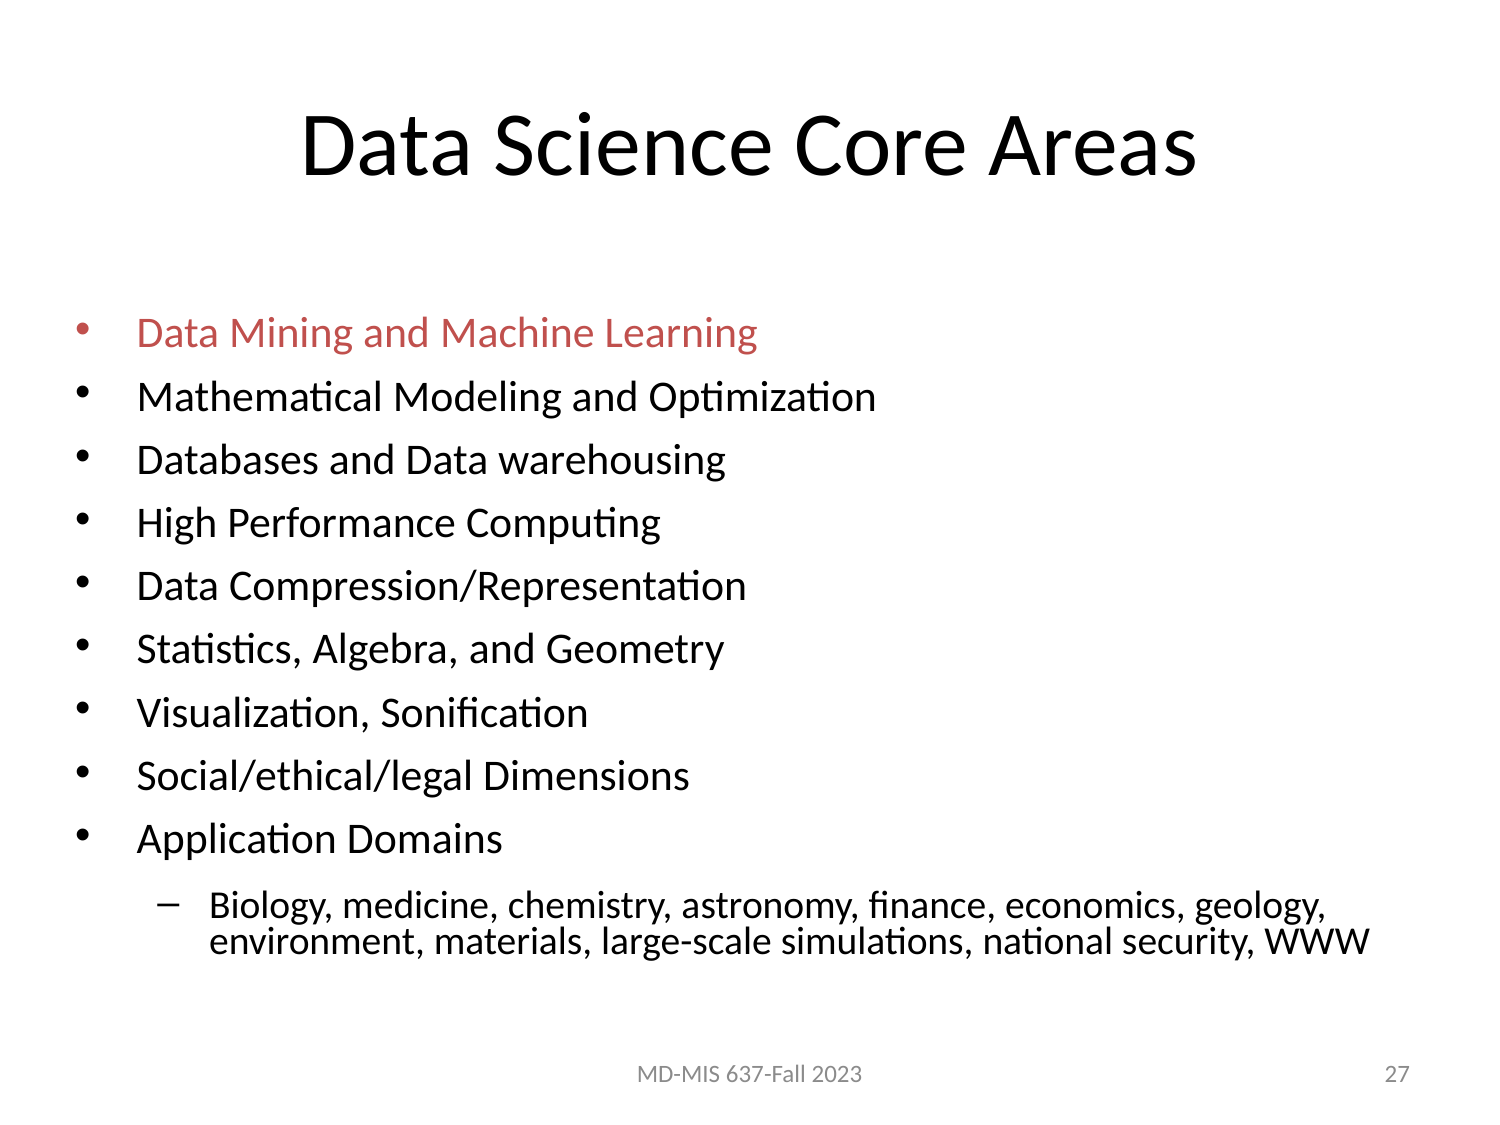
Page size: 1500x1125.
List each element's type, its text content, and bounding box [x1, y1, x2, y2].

footer MD-MIS 637-Fall 2023 [512, 1042, 988, 1103]
title Data Science Core Areas [75, 45, 1425, 233]
slide_number 27 [1074, 1042, 1425, 1103]
list Data Mining and Machine Learning Mathematical Modeling and Optimization Databases and Data warehousing High Performance Computing Data Compression/Representation Statistics, Algebra, and Geometry Visualization, Sonification Social/ethical/legal Dimensions Application Domains Biology, medicine, chemistry, astronomy, finance, economics, geology, environment, materials, large-scale simulations, national security, WWW [75, 320, 1425, 1063]
